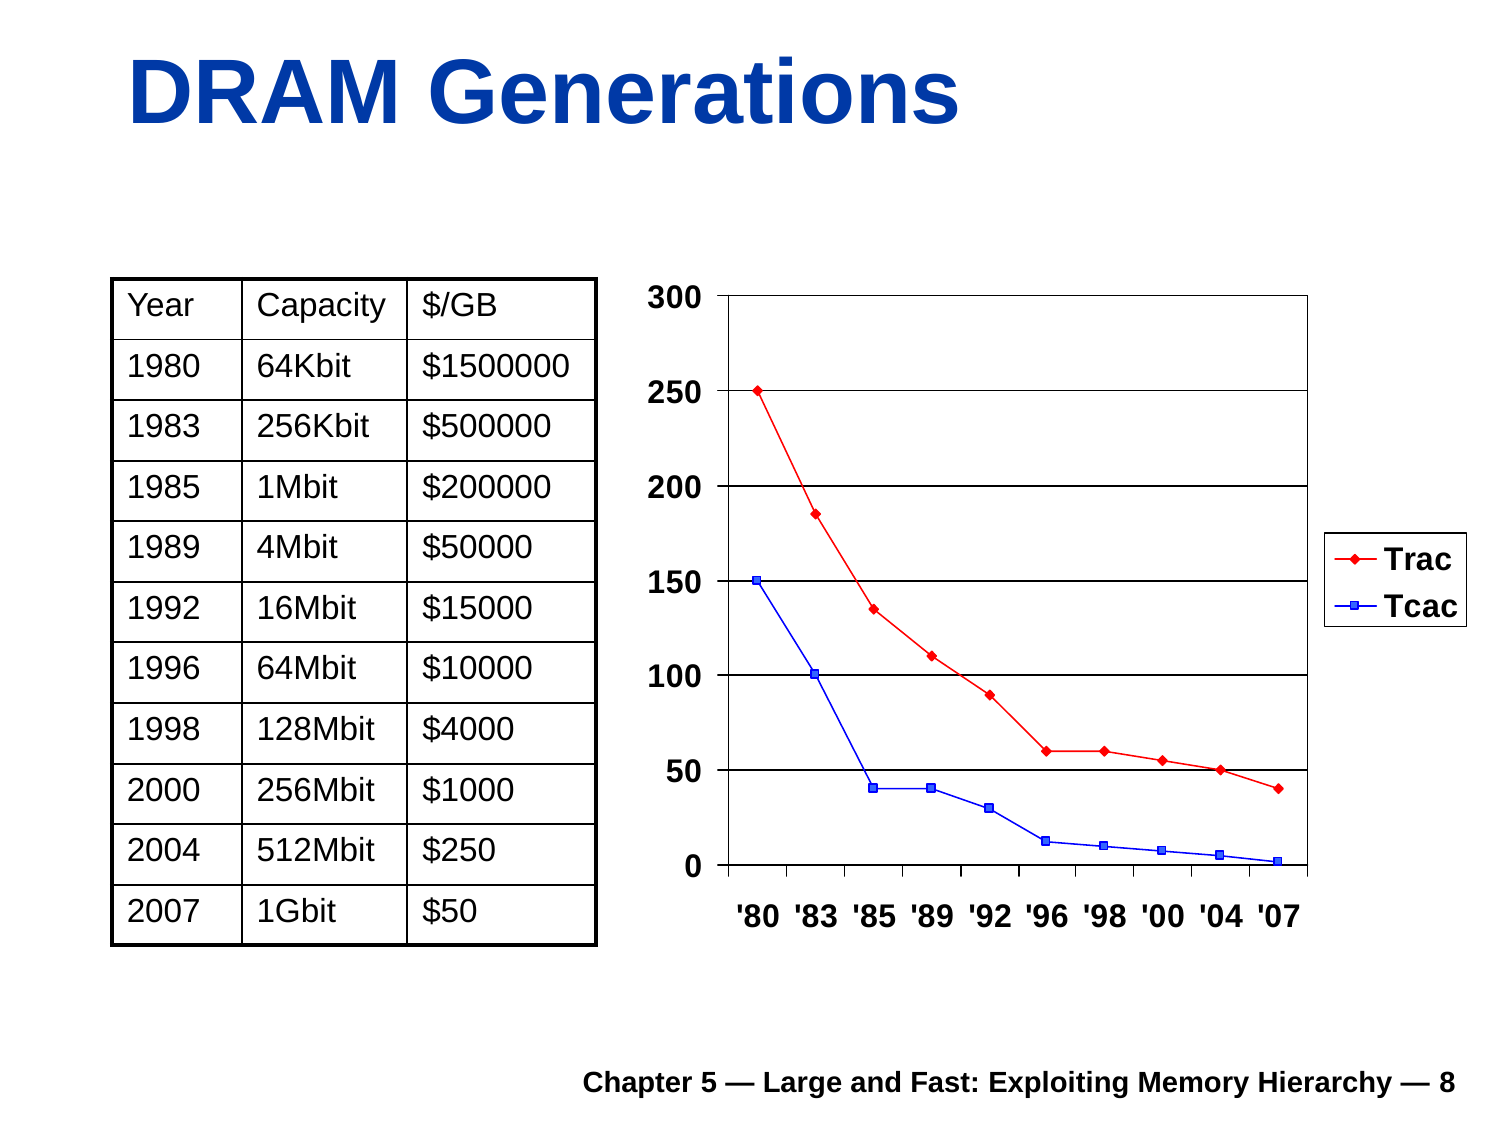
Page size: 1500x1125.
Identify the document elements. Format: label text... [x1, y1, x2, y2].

table_cell 1980 [114, 340, 241, 399]
table_cell $1500000 [408, 340, 594, 399]
table_cell 1Mbit [243, 462, 406, 520]
table_header $/GB [408, 281, 594, 339]
footer Chapter 5 — Large and Fast: Exploiting Memory Hierarchy — 8 [277, 1046, 1471, 1106]
table_cell $15000 [408, 583, 594, 641]
table_cell $50 [408, 886, 594, 943]
table_cell 2000 [114, 765, 241, 823]
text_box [619, 243, 1482, 969]
table_cell 1996 [114, 643, 241, 702]
table_header Year [114, 281, 241, 339]
table_cell $250 [408, 825, 594, 884]
table_cell 256Mbit [243, 765, 406, 823]
table_cell 1985 [114, 462, 241, 520]
table_cell 1Gbit [243, 886, 406, 943]
table_header Capacity [243, 281, 406, 339]
table_cell 1998 [114, 704, 241, 763]
table_cell 512Mbit [243, 825, 406, 884]
table_cell 256Kbit [243, 401, 406, 460]
table_cell $50000 [408, 522, 594, 581]
table_cell $200000 [408, 462, 594, 520]
table_cell 64Kbit [243, 340, 406, 399]
table_cell 16Mbit [243, 583, 406, 641]
table_cell 2007 [114, 886, 241, 943]
table_cell $1000 [408, 765, 594, 823]
table_cell $500000 [408, 401, 594, 460]
table_cell 64Mbit [243, 643, 406, 702]
table_cell 1989 [114, 522, 241, 581]
table_cell 128Mbit [243, 704, 406, 763]
table_cell 1983 [114, 401, 241, 460]
table_cell $4000 [408, 704, 594, 763]
table_cell 2004 [114, 825, 241, 884]
table_cell 4Mbit [243, 522, 406, 581]
table_cell $10000 [408, 643, 594, 702]
title DRAM Generations [112, 23, 1468, 149]
table_cell 1992 [114, 583, 241, 641]
